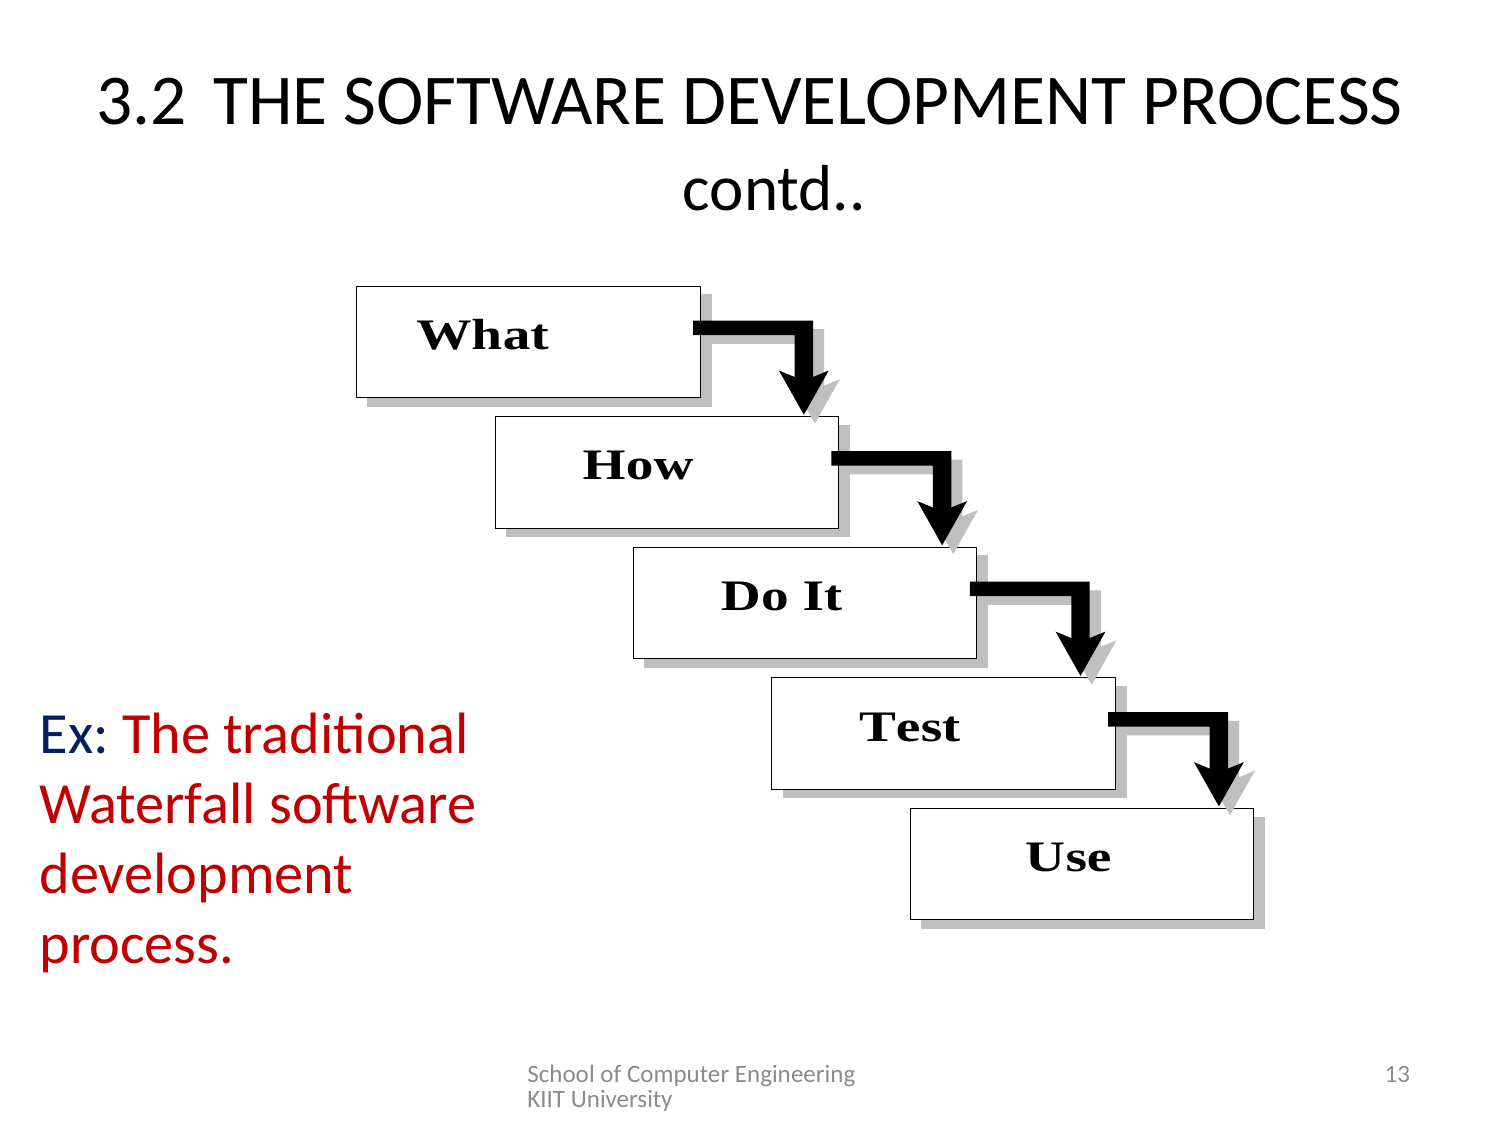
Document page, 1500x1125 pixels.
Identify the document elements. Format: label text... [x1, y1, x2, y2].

slide_number 13 [1074, 1042, 1425, 1103]
text_box Ex: The traditional Waterfall software development process. [24, 687, 134, 983]
title 3.2 THE SOFTWARE DEVELOPMENT PROCESS contd.. [75, 45, 1425, 233]
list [139, 262, 1361, 1006]
footer School of Computer Engineering KIIT University [512, 1042, 988, 1103]
